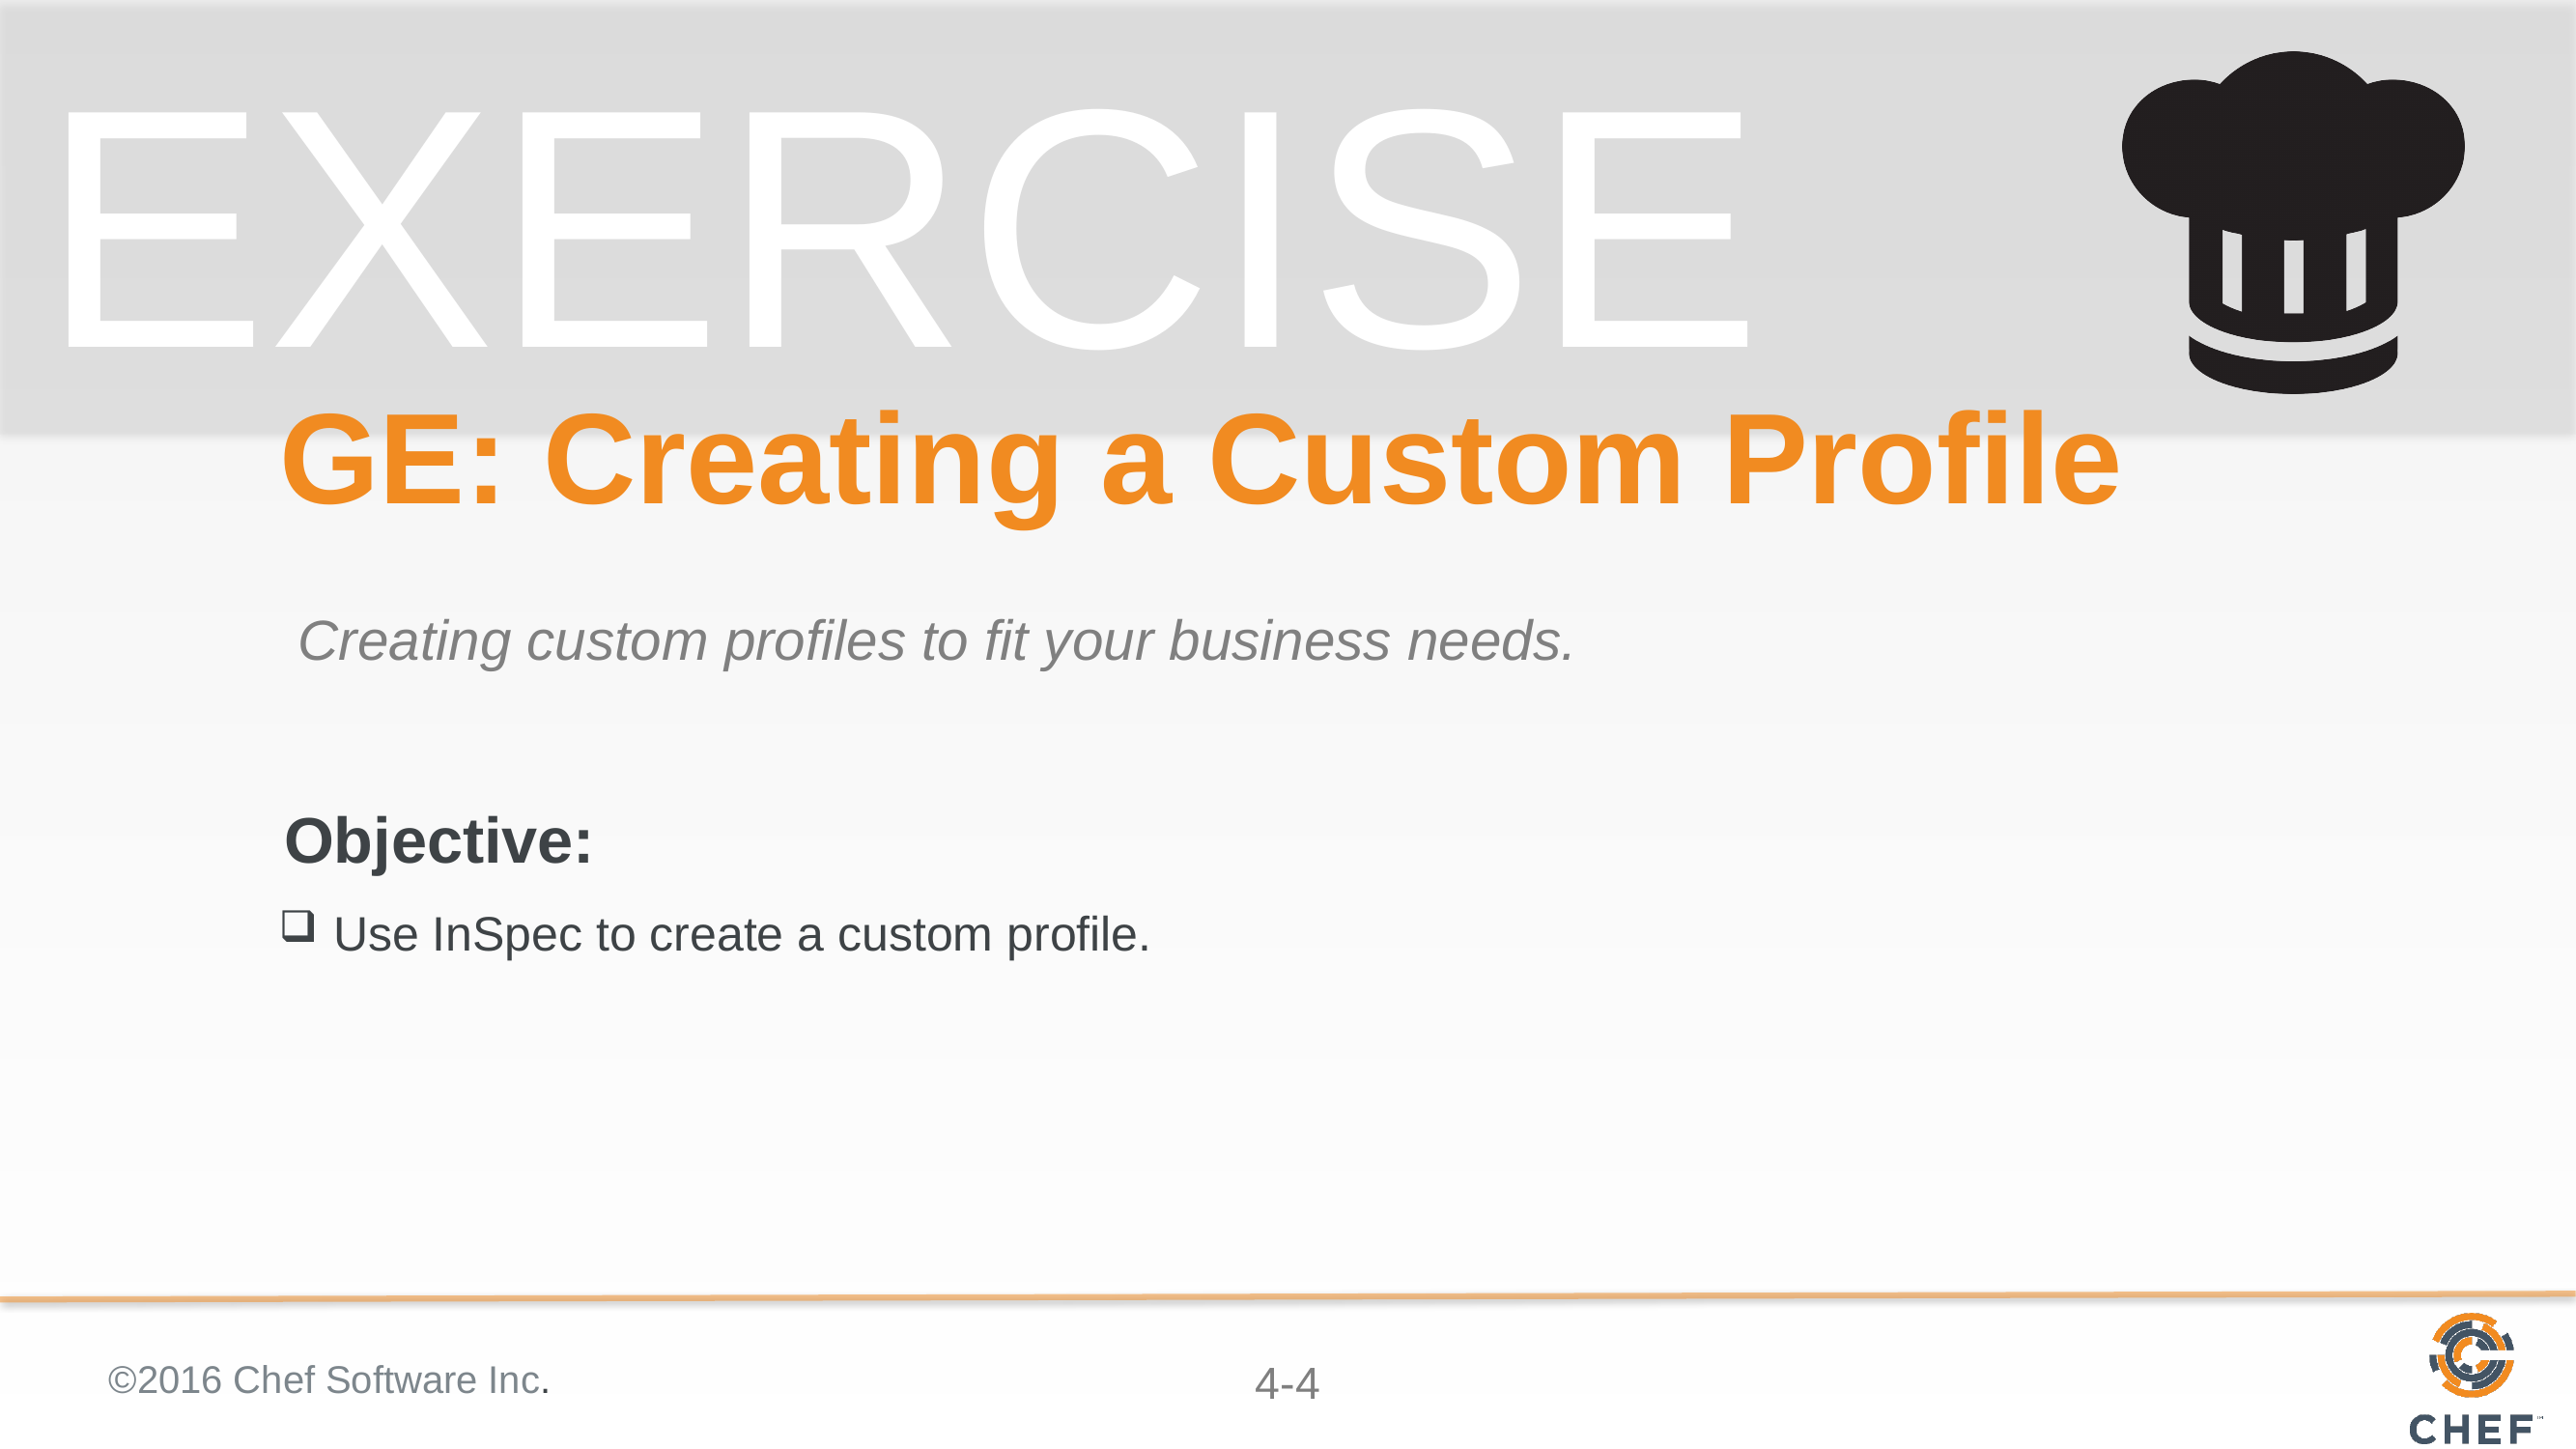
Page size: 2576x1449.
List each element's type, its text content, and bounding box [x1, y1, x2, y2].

picture [2399, 1297, 2551, 1449]
list Use InSpec to create a custom profile. [265, 895, 2217, 1284]
list Creating custom profiles to fit your business needs. [265, 516, 2217, 759]
title GE: Creating a Custom Profile [265, 363, 2217, 516]
picture [2122, 51, 2465, 399]
